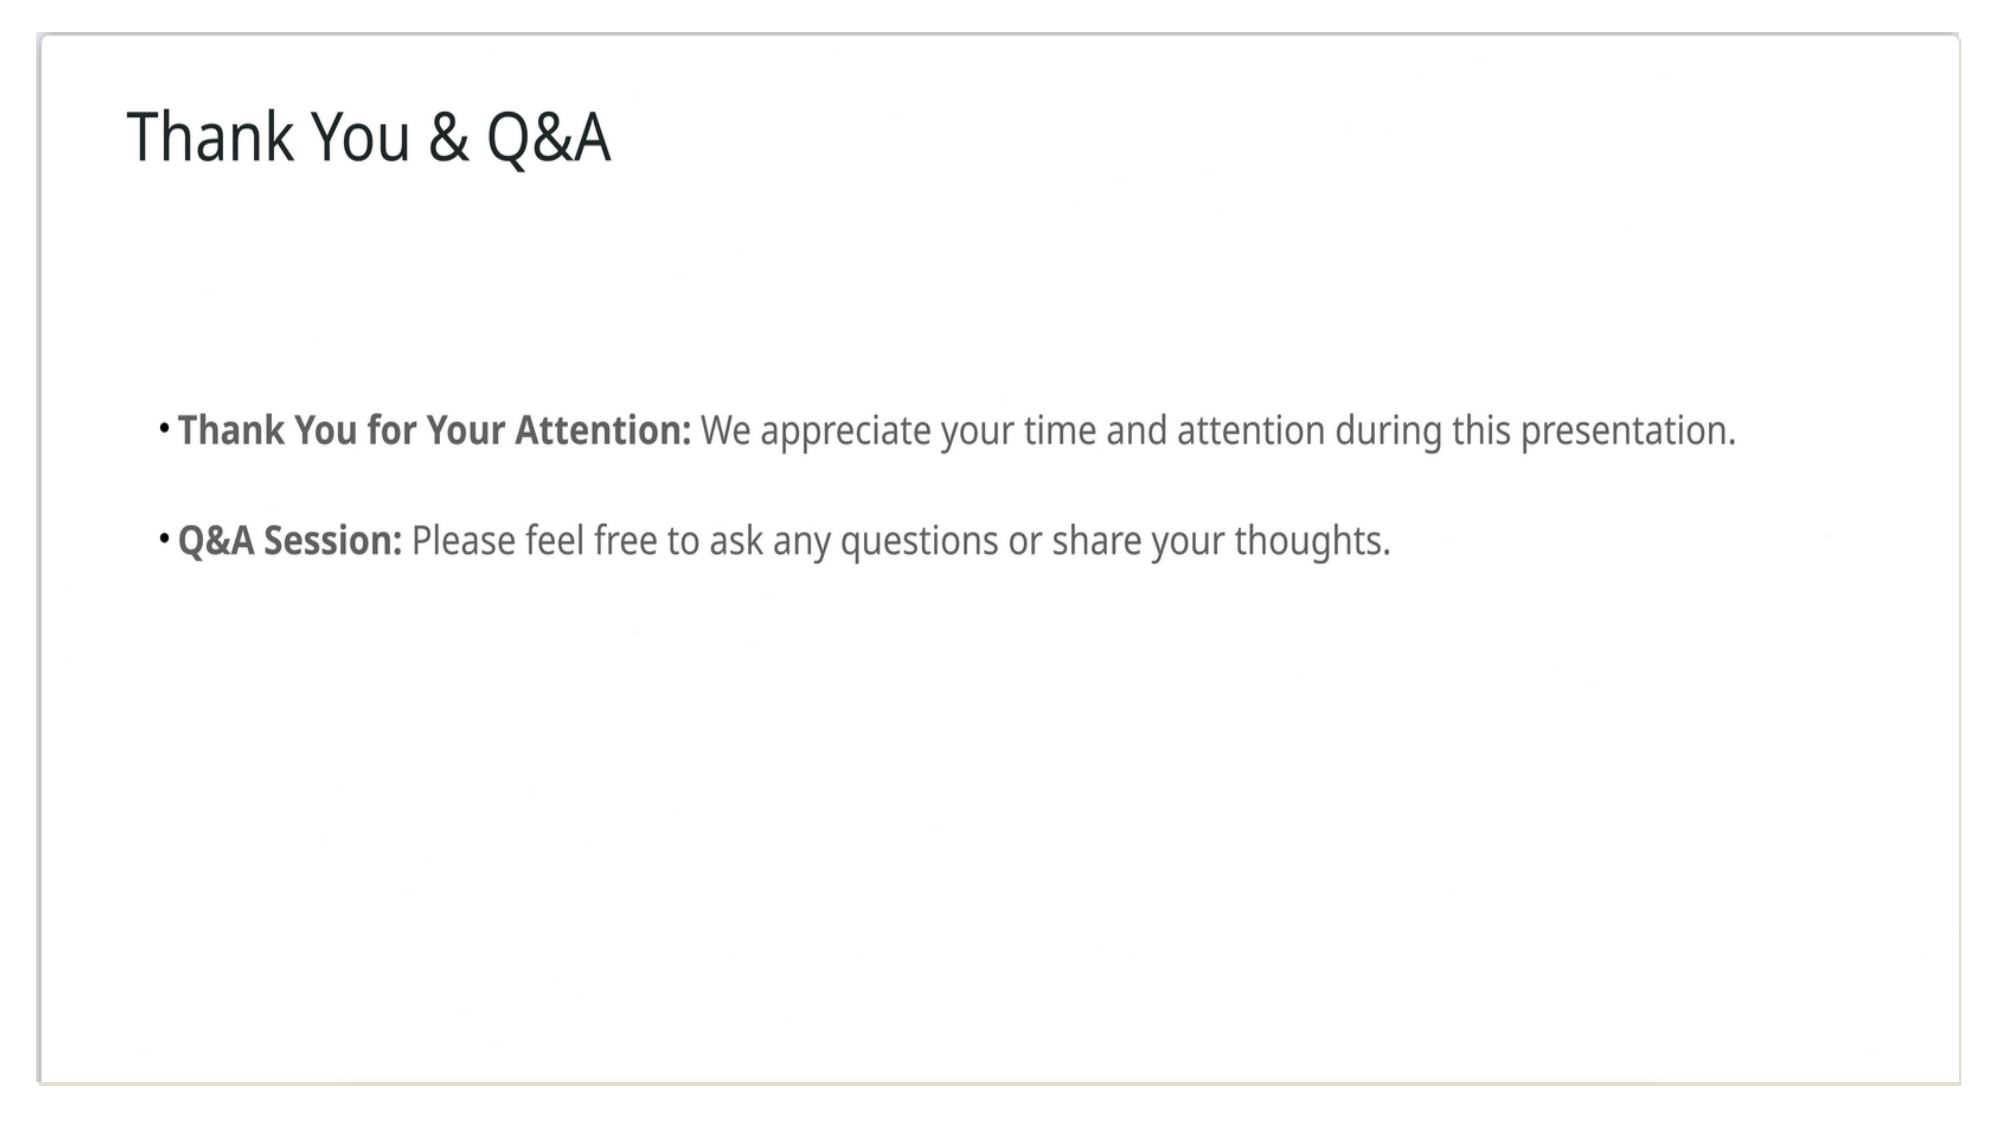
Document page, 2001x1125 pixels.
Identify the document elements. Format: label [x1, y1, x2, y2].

list [36, 32, 1959, 1082]
